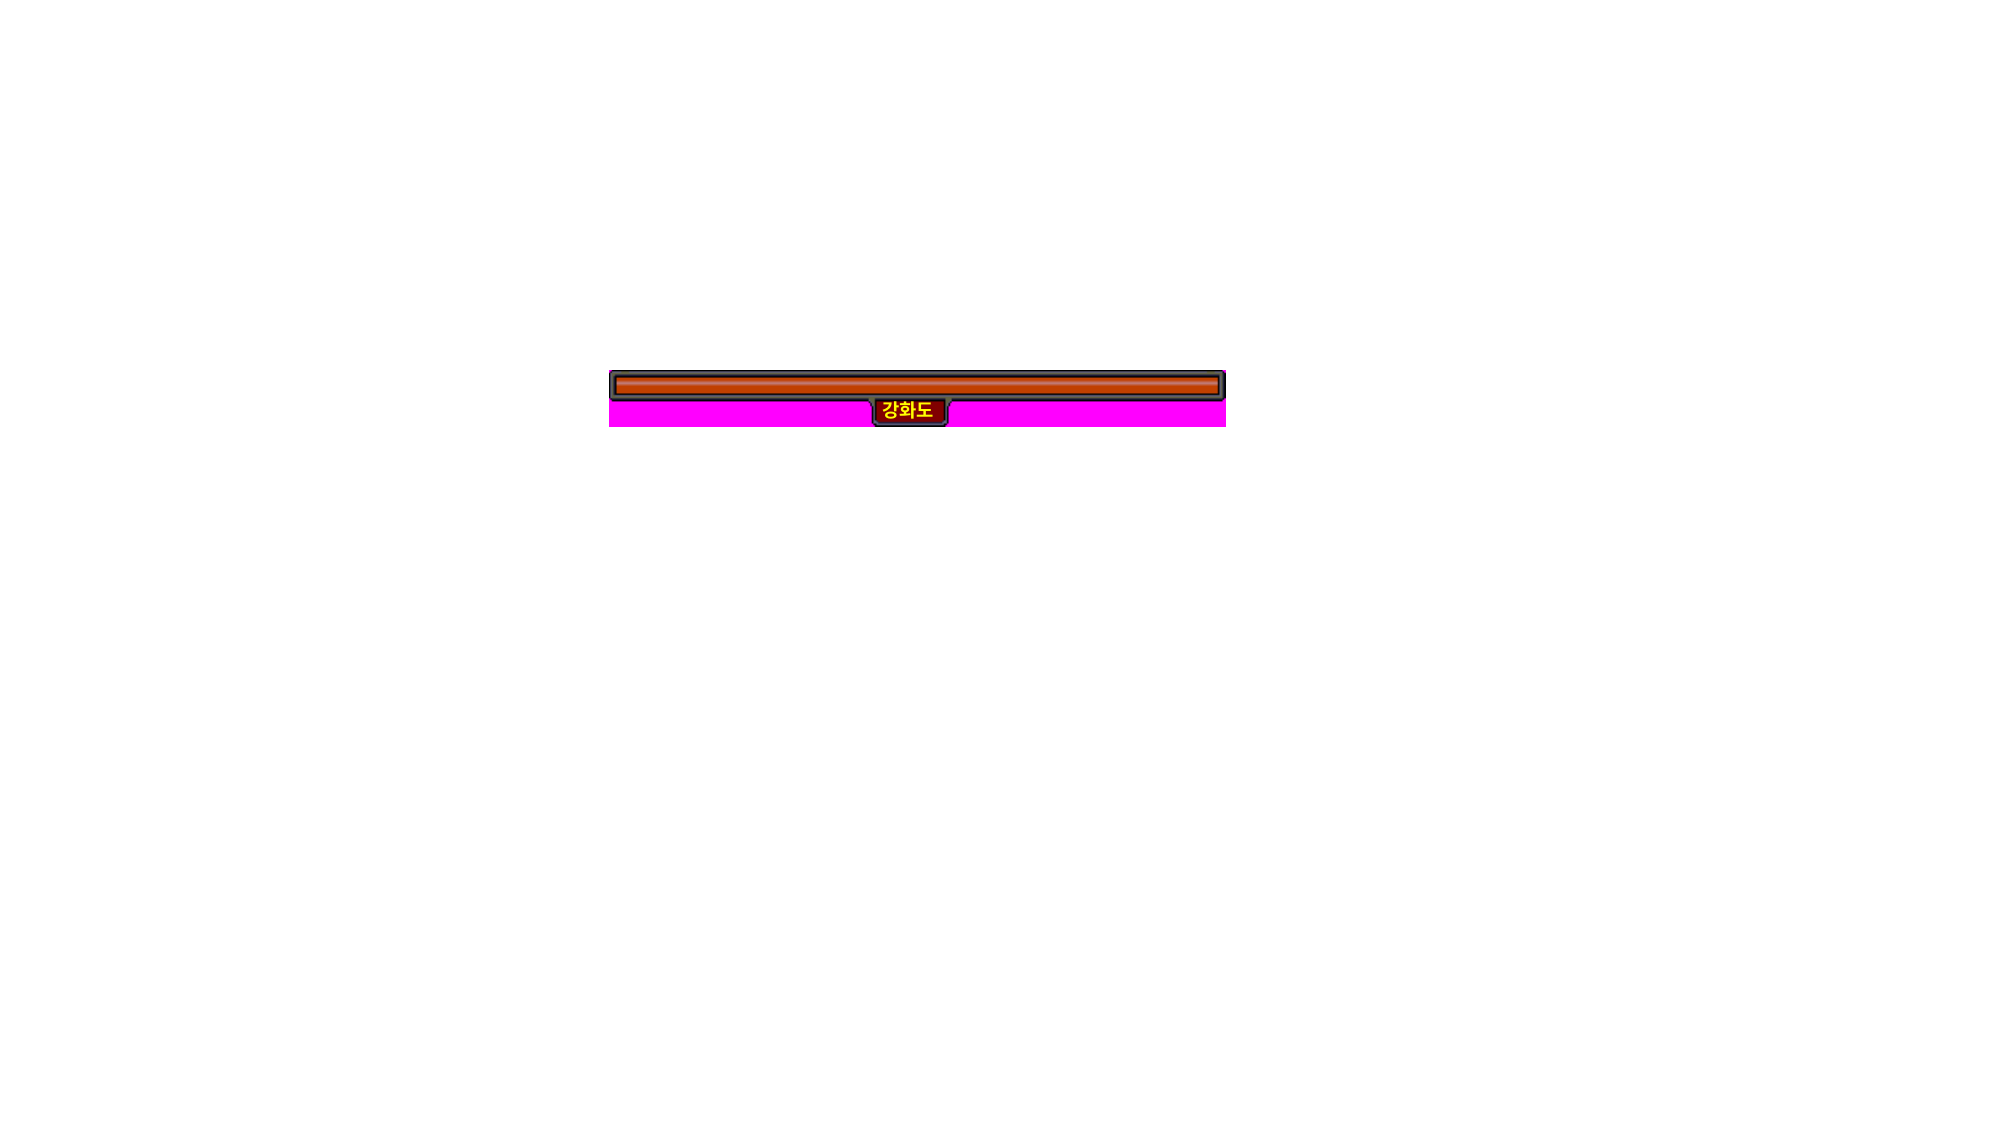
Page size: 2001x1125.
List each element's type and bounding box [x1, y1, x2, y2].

picture [609, 370, 1226, 427]
